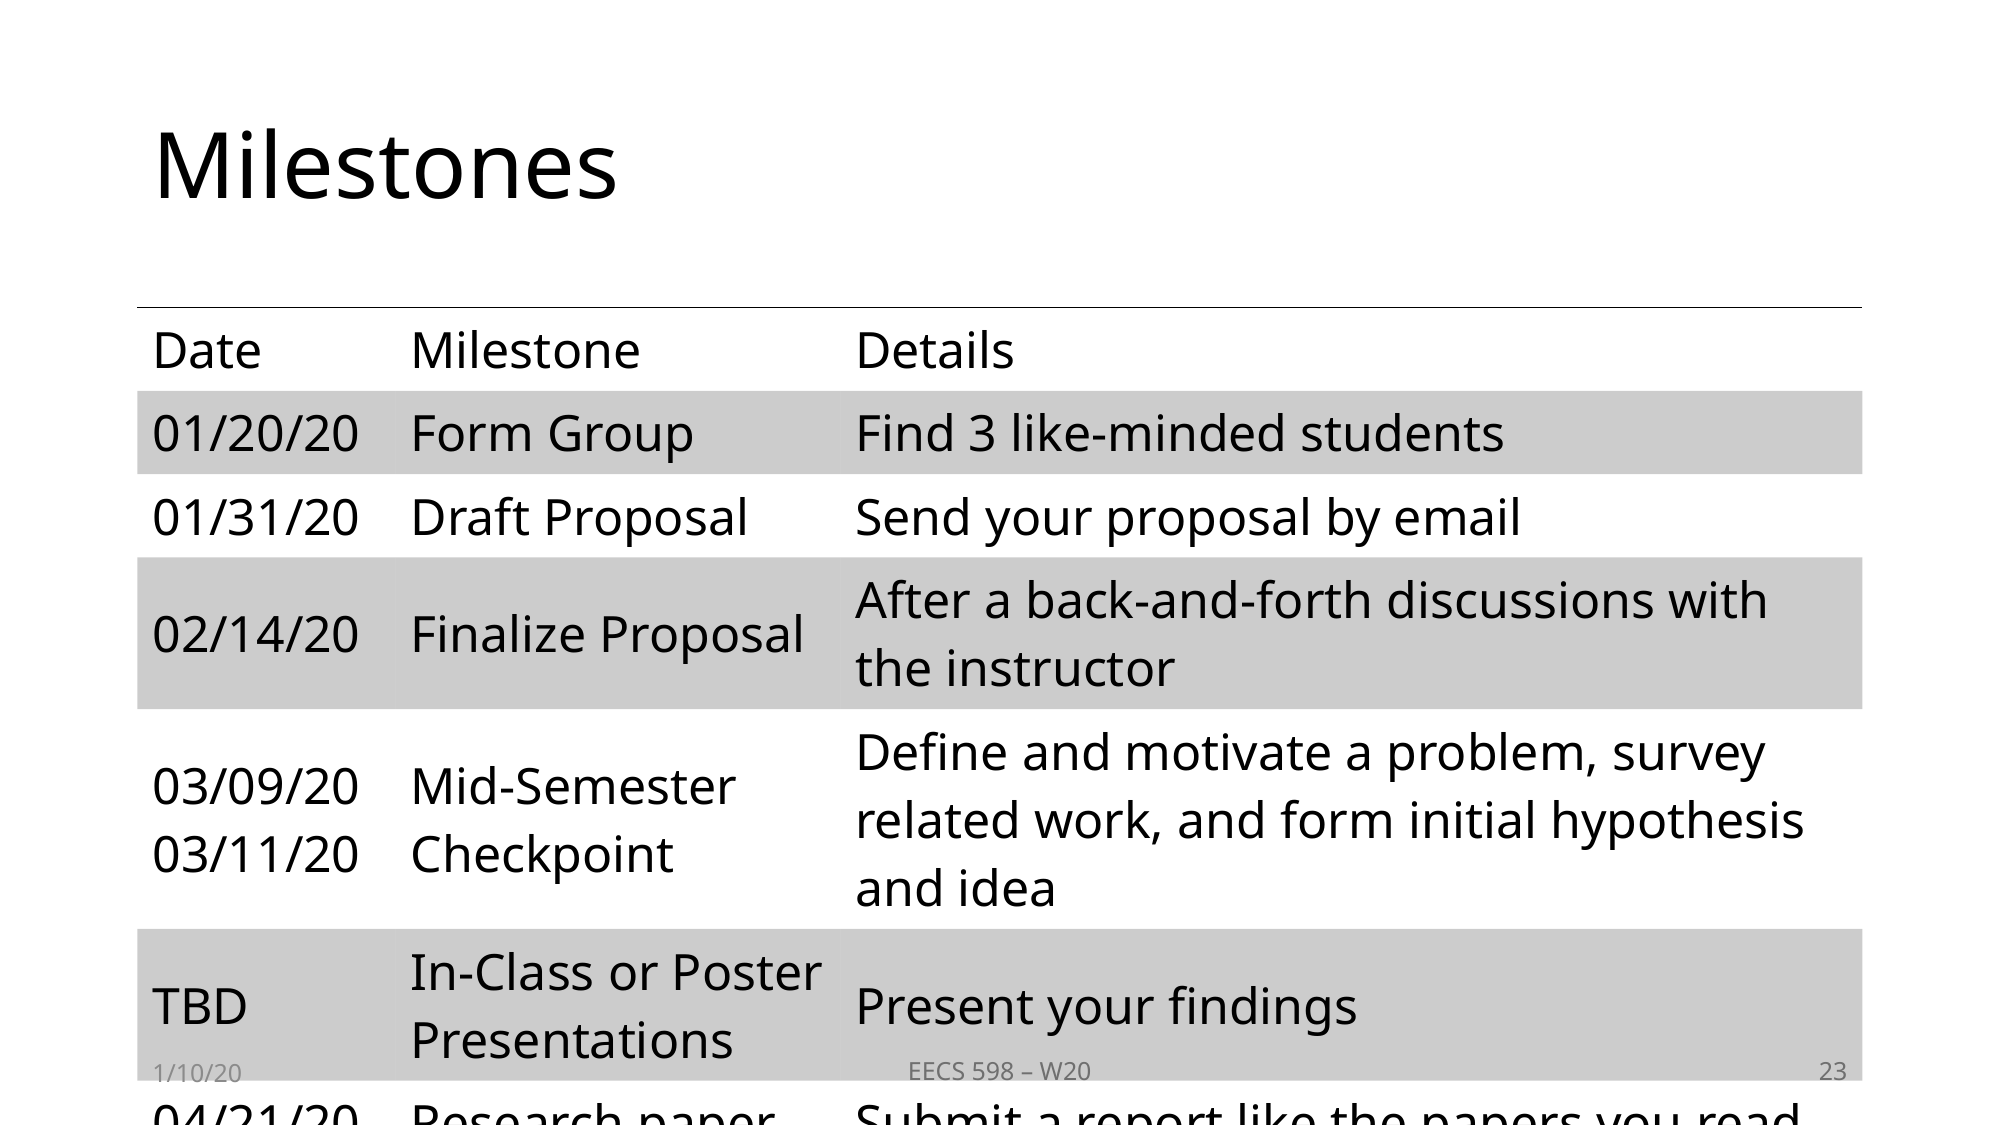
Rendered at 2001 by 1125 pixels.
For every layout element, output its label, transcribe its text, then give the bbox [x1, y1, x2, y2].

table_cell After a back-and-forth discussions with the instructor [840, 557, 1862, 709]
table_cell Define and motivate a problem, survey related work, and form initial hypothesis and idea [840, 709, 1862, 929]
table_cell TBD [137, 929, 396, 1042]
table_cell Mid-Semester Checkpoint [396, 709, 840, 929]
table_cell Send your proposal by email [840, 474, 1862, 557]
table_cell Submit a report like the papers you read [840, 1081, 1862, 1125]
table_cell 02/14/20 [137, 557, 396, 709]
table_cell Form Group [396, 391, 840, 474]
table_cell 04/21/20 [137, 1103, 396, 1125]
table_cell 01/31/20 [137, 474, 396, 557]
table_header Details [840, 308, 1862, 391]
table_cell Research paper [396, 1081, 840, 1125]
table_cell Find 3 like-minded students [840, 391, 1862, 474]
table_cell Finalize Proposal [396, 557, 840, 709]
title Milestones [137, 59, 1863, 278]
table_cell In-Class or Poster Presentations [396, 929, 840, 1081]
table_cell Draft Proposal [396, 474, 840, 557]
table_header Milestone [396, 308, 840, 391]
table_cell Present your findings [840, 929, 1862, 1081]
table_cell 03/09/20 03/11/20 [137, 709, 396, 929]
footer EECS 598 – W20 [662, 1042, 1338, 1103]
table_cell 01/20/20 [137, 391, 396, 474]
table_header Date [137, 308, 396, 391]
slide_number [137, 1042, 588, 1103]
slide_number 23 [1412, 1042, 1863, 1103]
